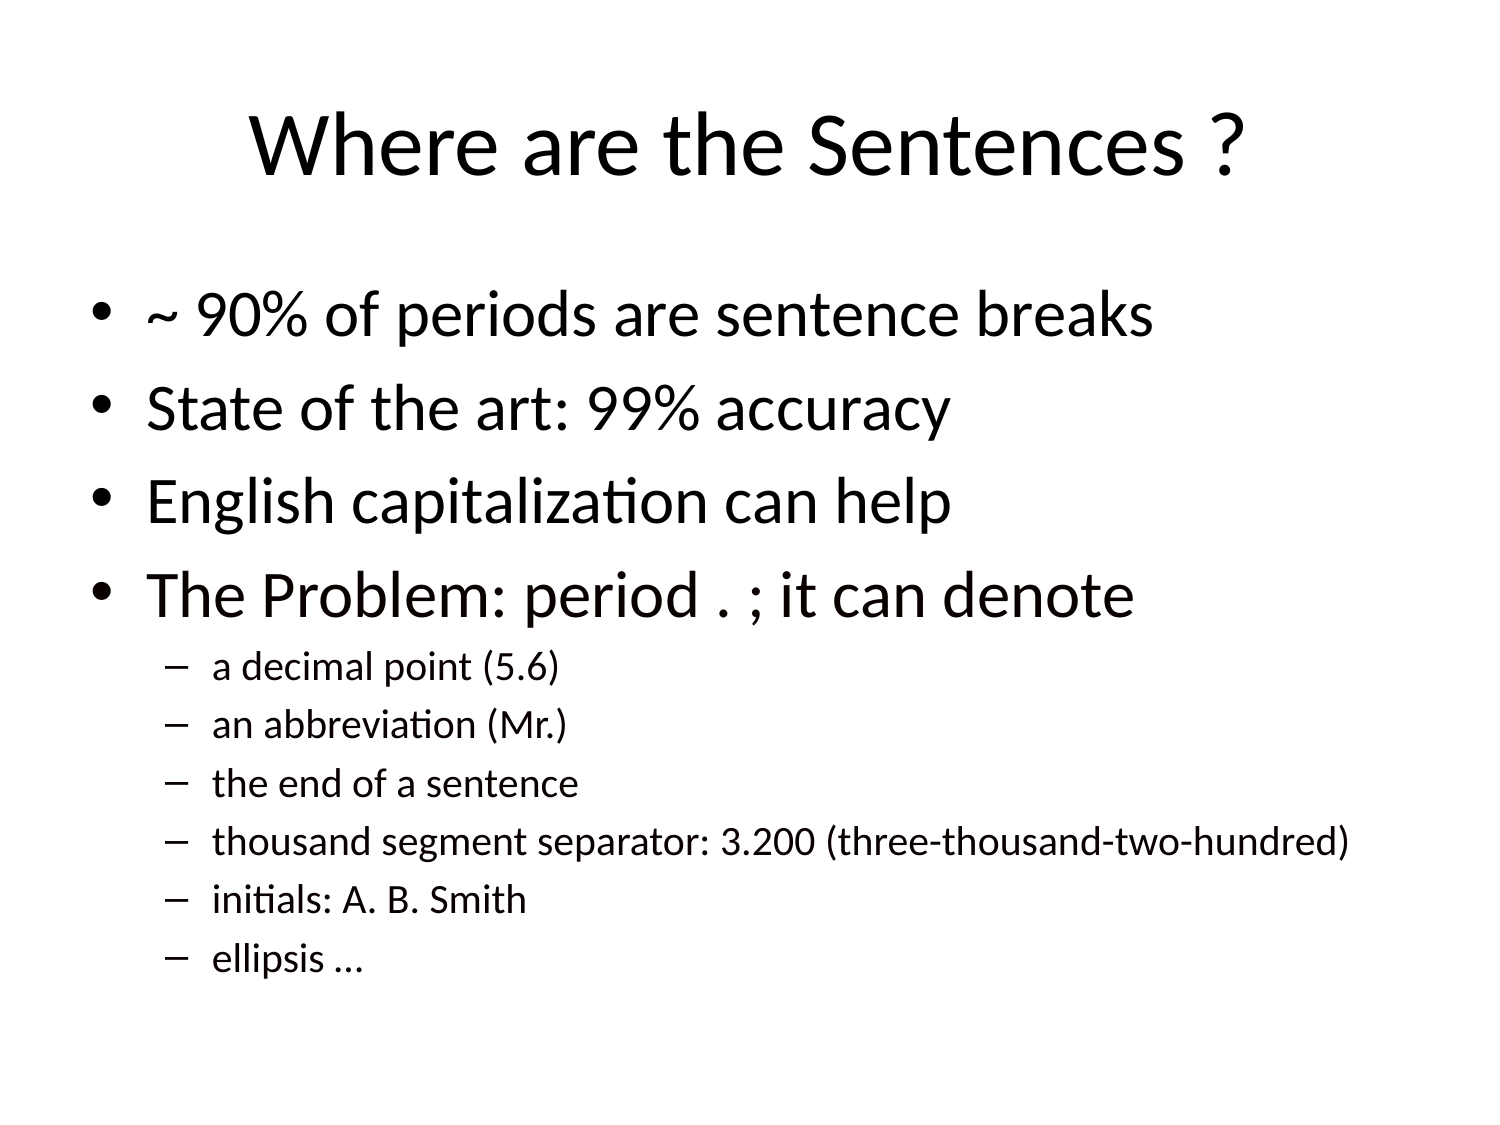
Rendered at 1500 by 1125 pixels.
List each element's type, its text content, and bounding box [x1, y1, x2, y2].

list ~ 90% of periods are sentence breaks State of the art: 99% accuracy English capitalization can help The Problem: period . ; it can denote a decimal point (5.6) an abbreviation (Mr.) the end of a sentence thousand segment separator: 3.200 (three-thousand-two-hundred) initials: A. B. Smith ellipsis … [75, 262, 1425, 1005]
title Where are the Sentences ? [75, 45, 1425, 233]
